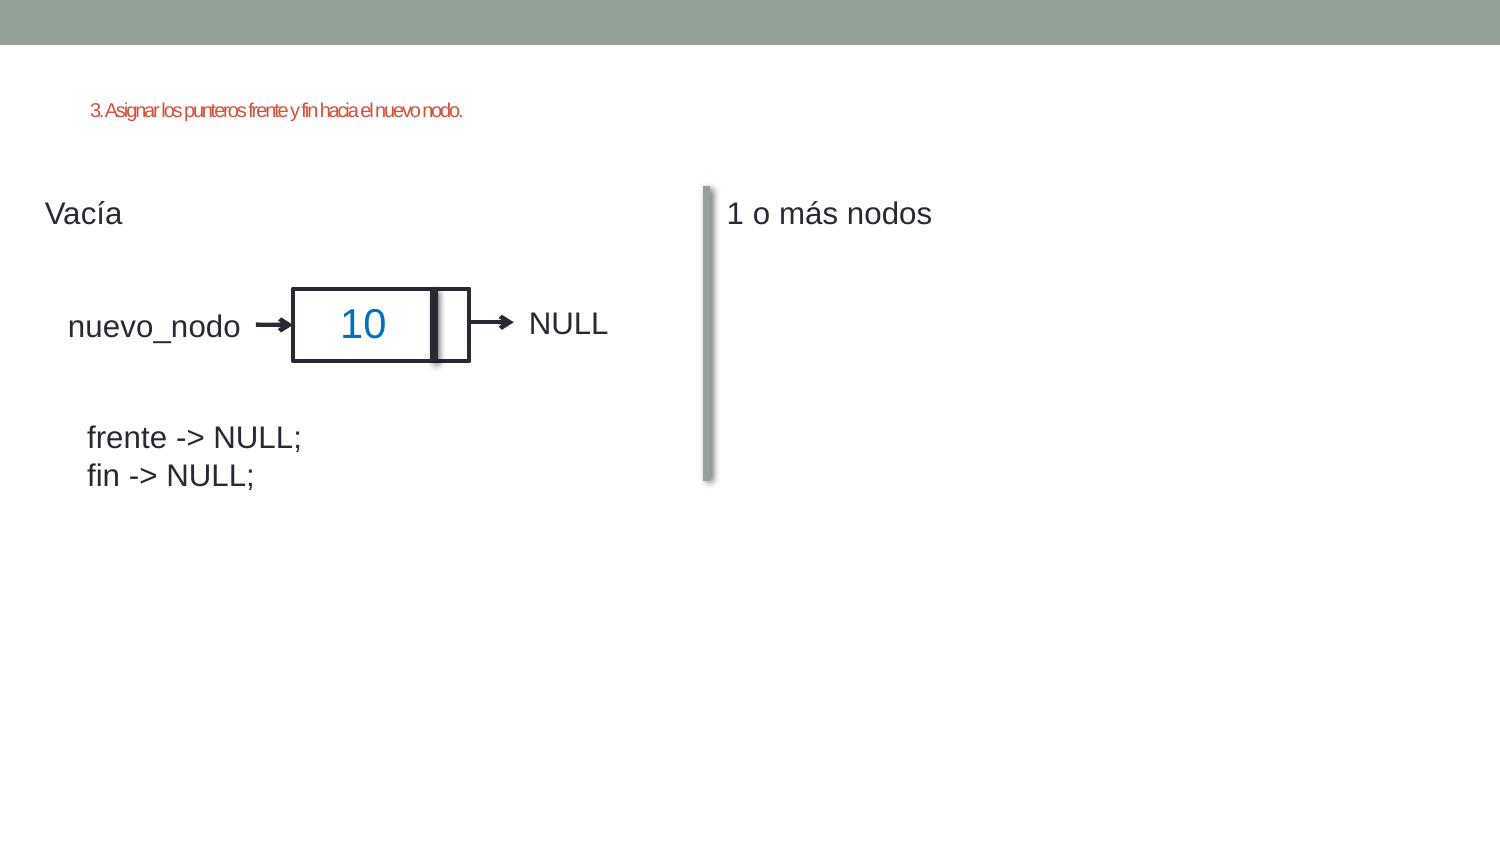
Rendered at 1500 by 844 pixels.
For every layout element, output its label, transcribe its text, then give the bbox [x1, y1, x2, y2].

text_box 10 [292, 289, 432, 355]
text_box frente -> NULL; fin -> NULL; [72, 410, 364, 500]
text_box 1 o más nodos [711, 185, 949, 238]
text_box [291, 334, 428, 363]
text_box Vacía [30, 185, 231, 238]
title 3. Asignar los punteros frente y fin hacia el nuevo nodo. [75, 65, 1425, 162]
text_box [443, 287, 471, 363]
text_box NULL [514, 295, 644, 348]
text_box nuevo_nodo [53, 298, 256, 351]
